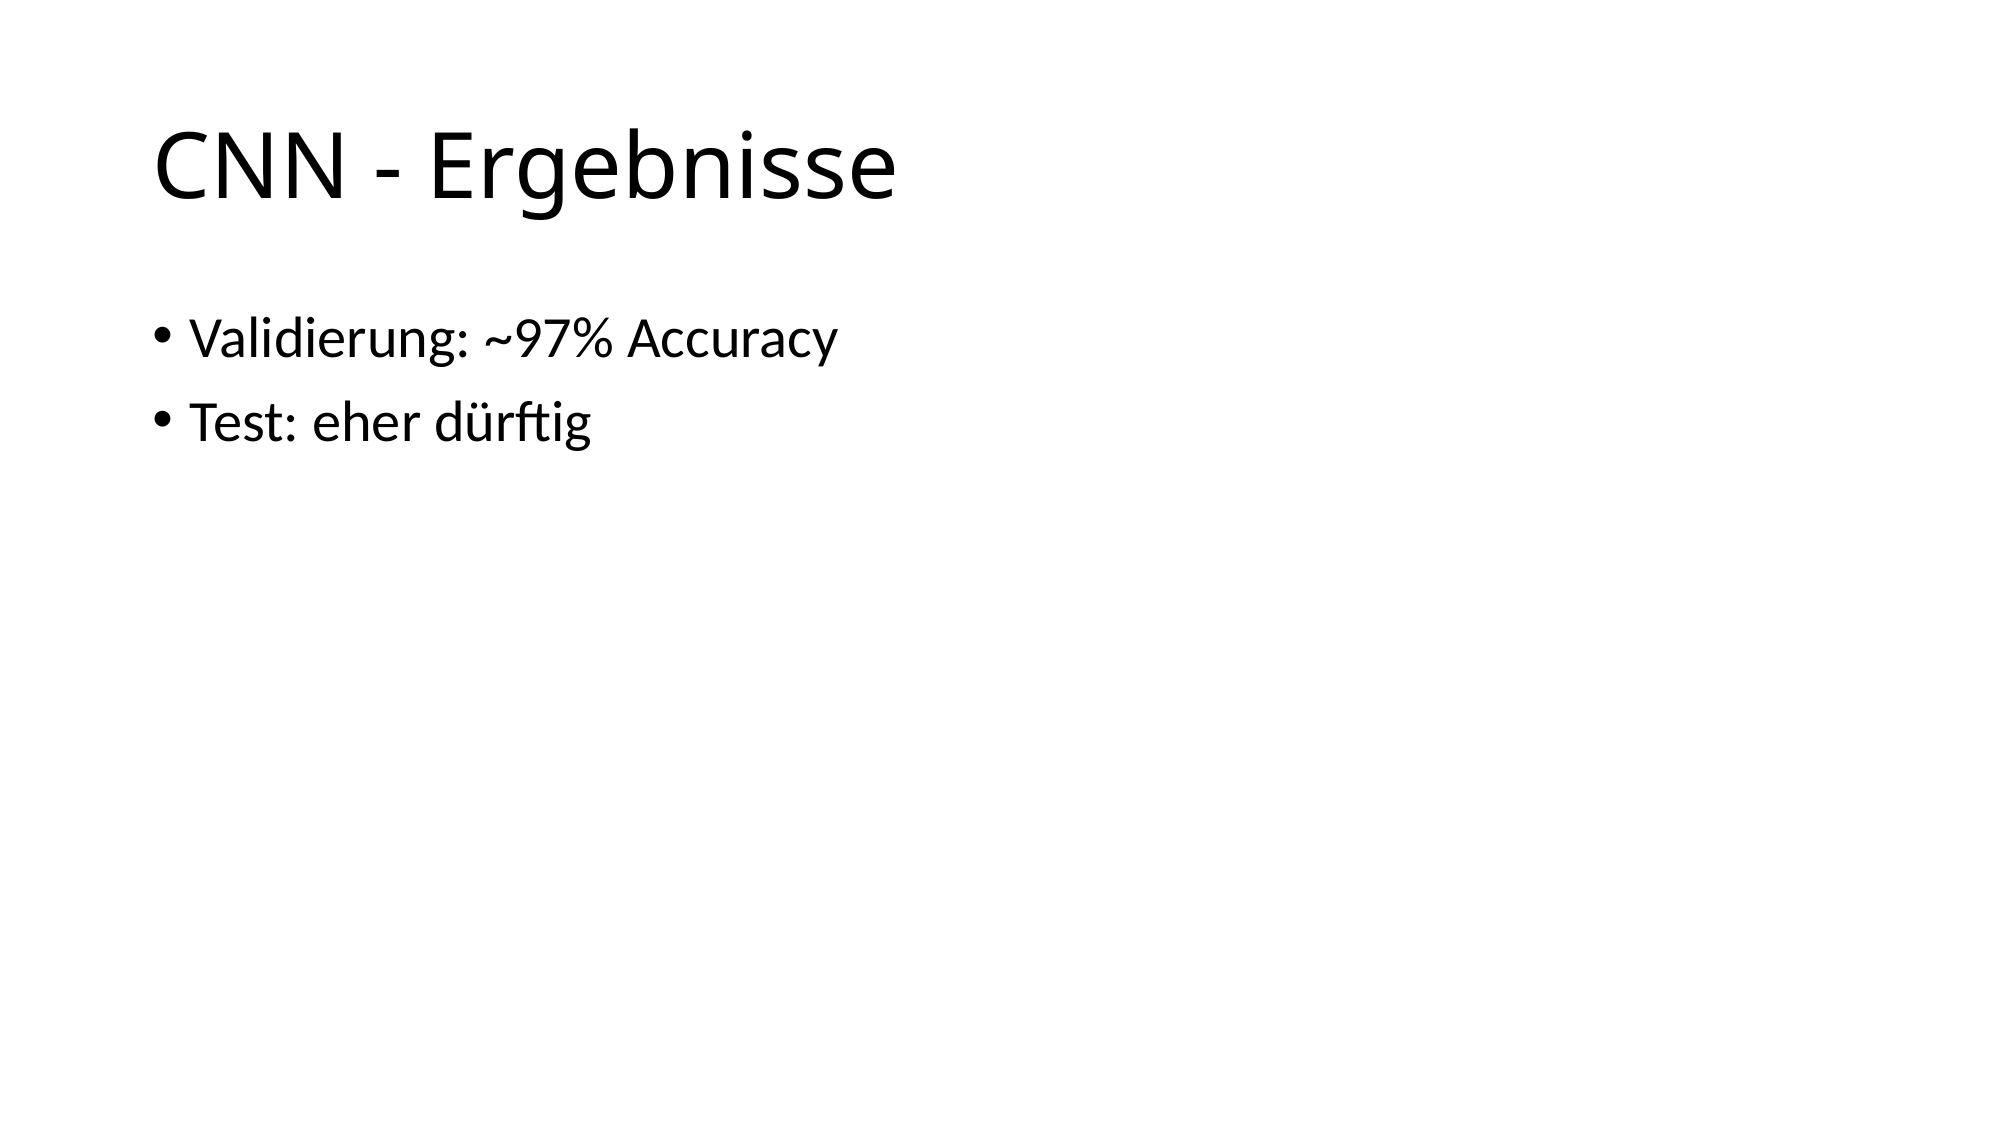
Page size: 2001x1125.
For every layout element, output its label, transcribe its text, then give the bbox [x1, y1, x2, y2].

title CNN - Ergebnisse [137, 59, 1863, 278]
list Validierung: ~97% Accuracy Test: eher dürftig [137, 299, 1863, 1014]
